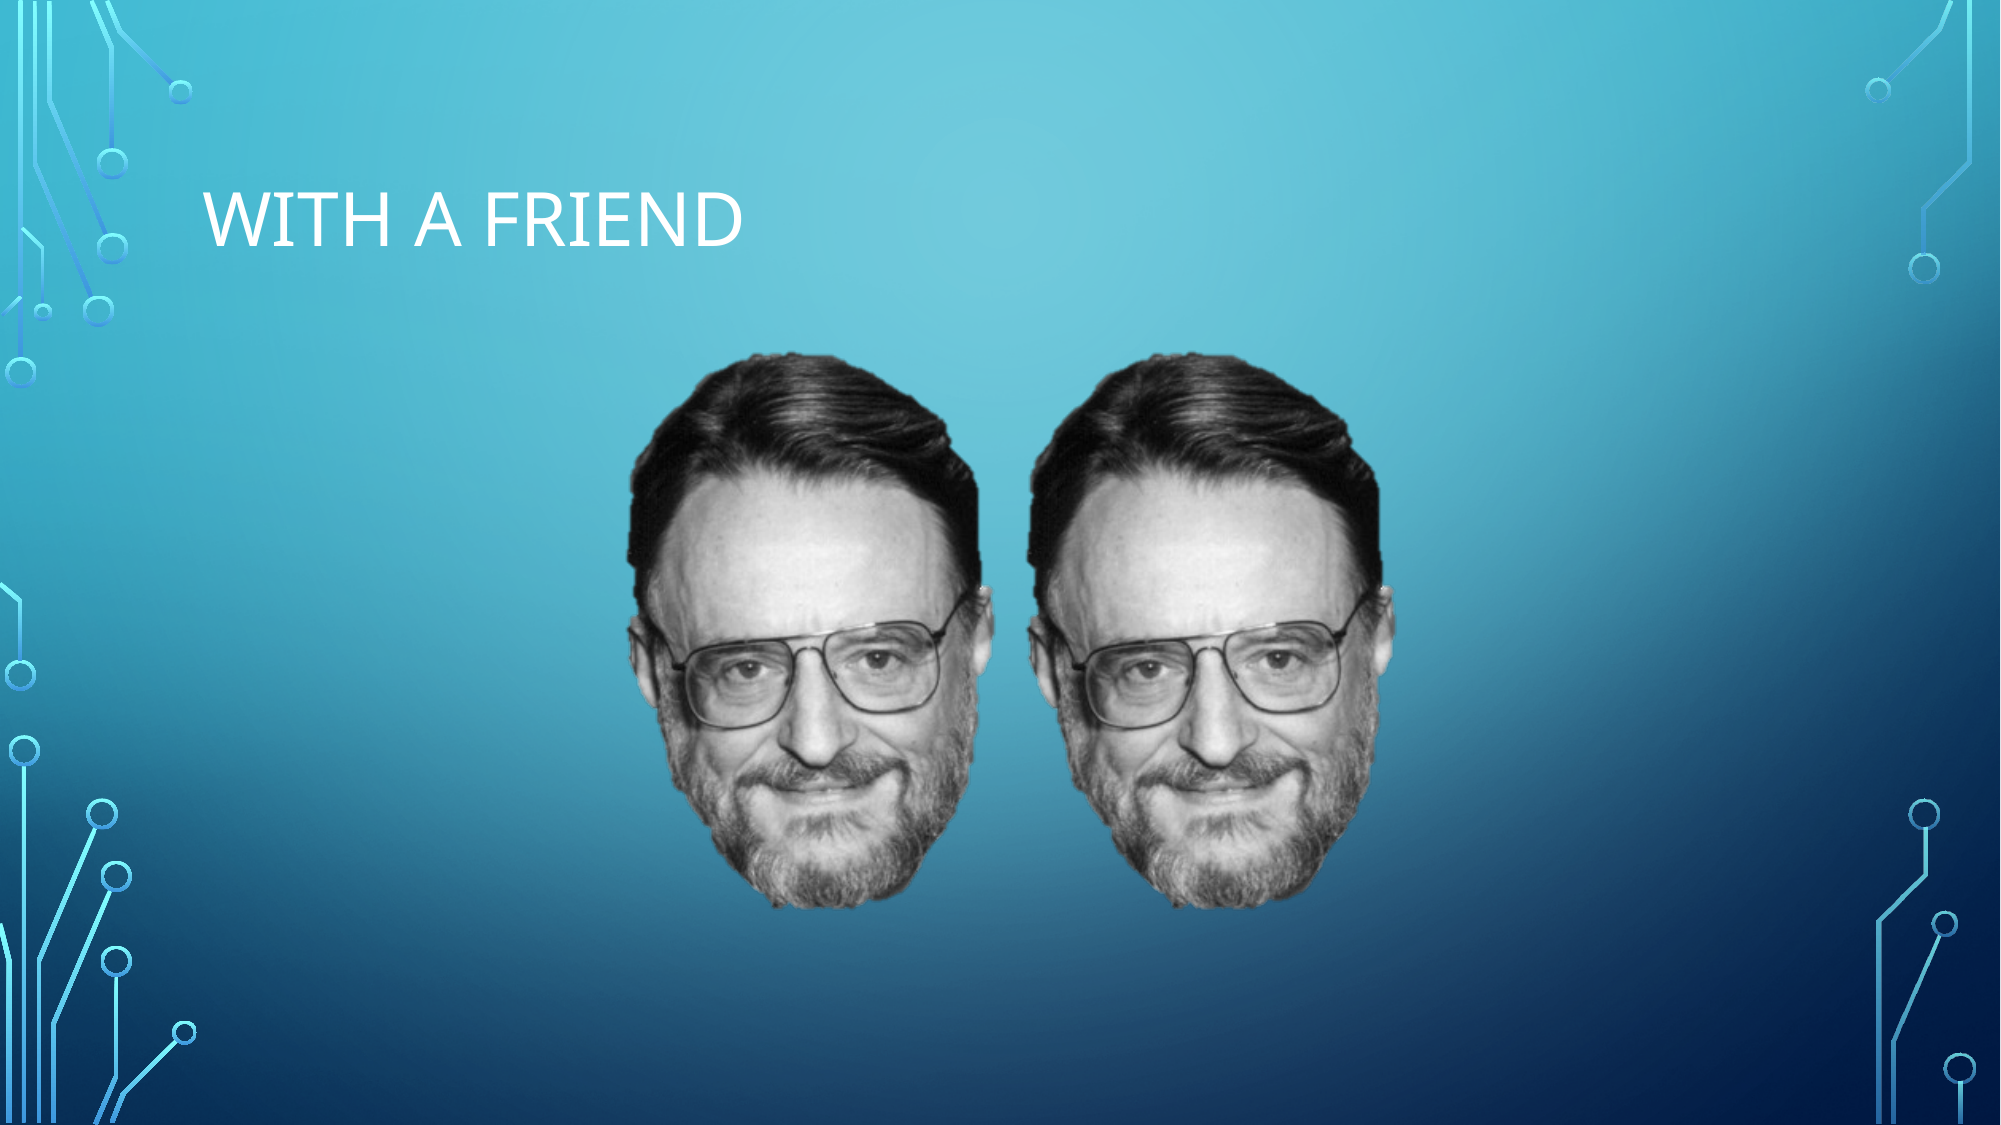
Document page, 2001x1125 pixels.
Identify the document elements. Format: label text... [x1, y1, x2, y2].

title With a friend [187, 101, 1813, 344]
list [621, 343, 1005, 926]
picture [1021, 343, 1405, 926]
